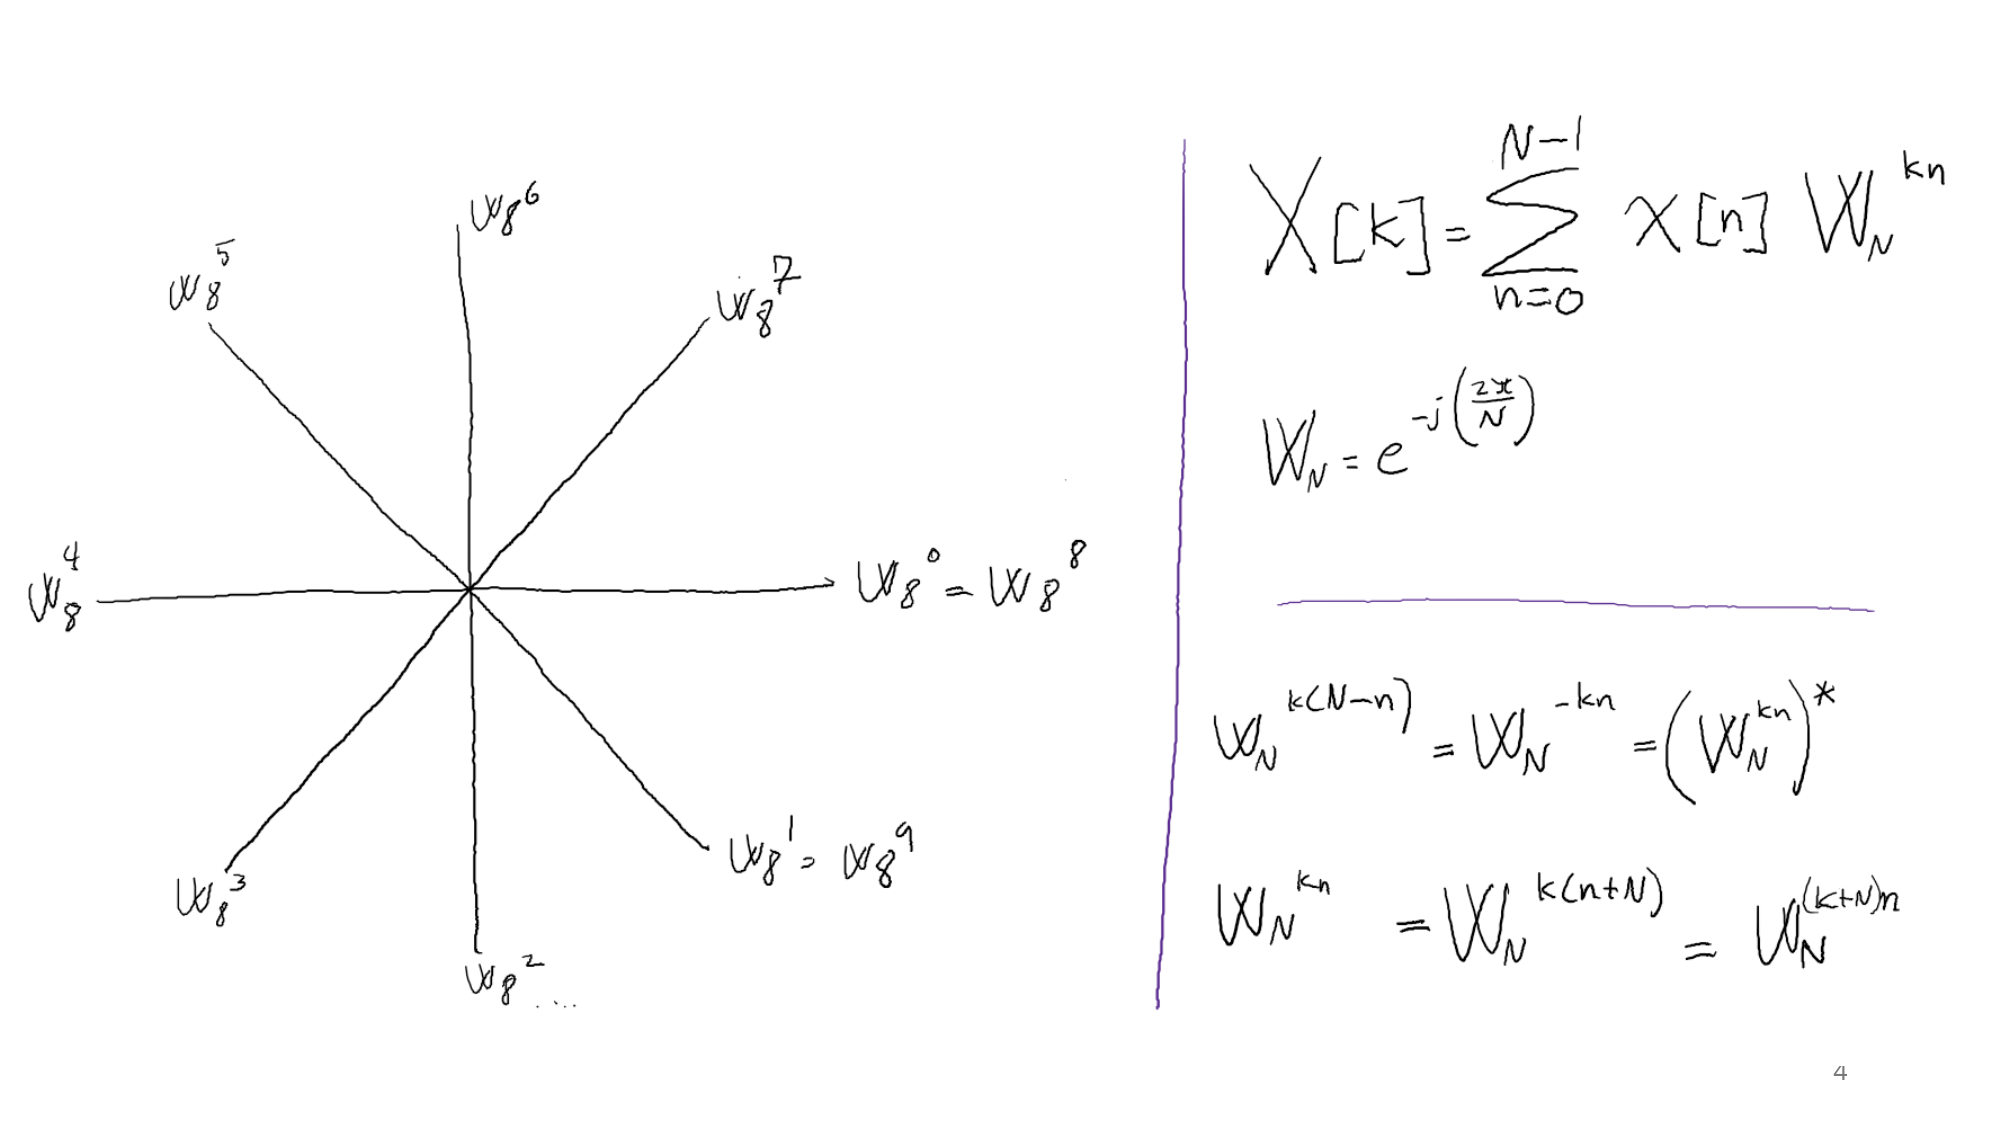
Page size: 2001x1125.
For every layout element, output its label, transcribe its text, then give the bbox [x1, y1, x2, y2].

slide_number 4 [1412, 1067, 1863, 1103]
picture [0, 58, 2000, 1067]
